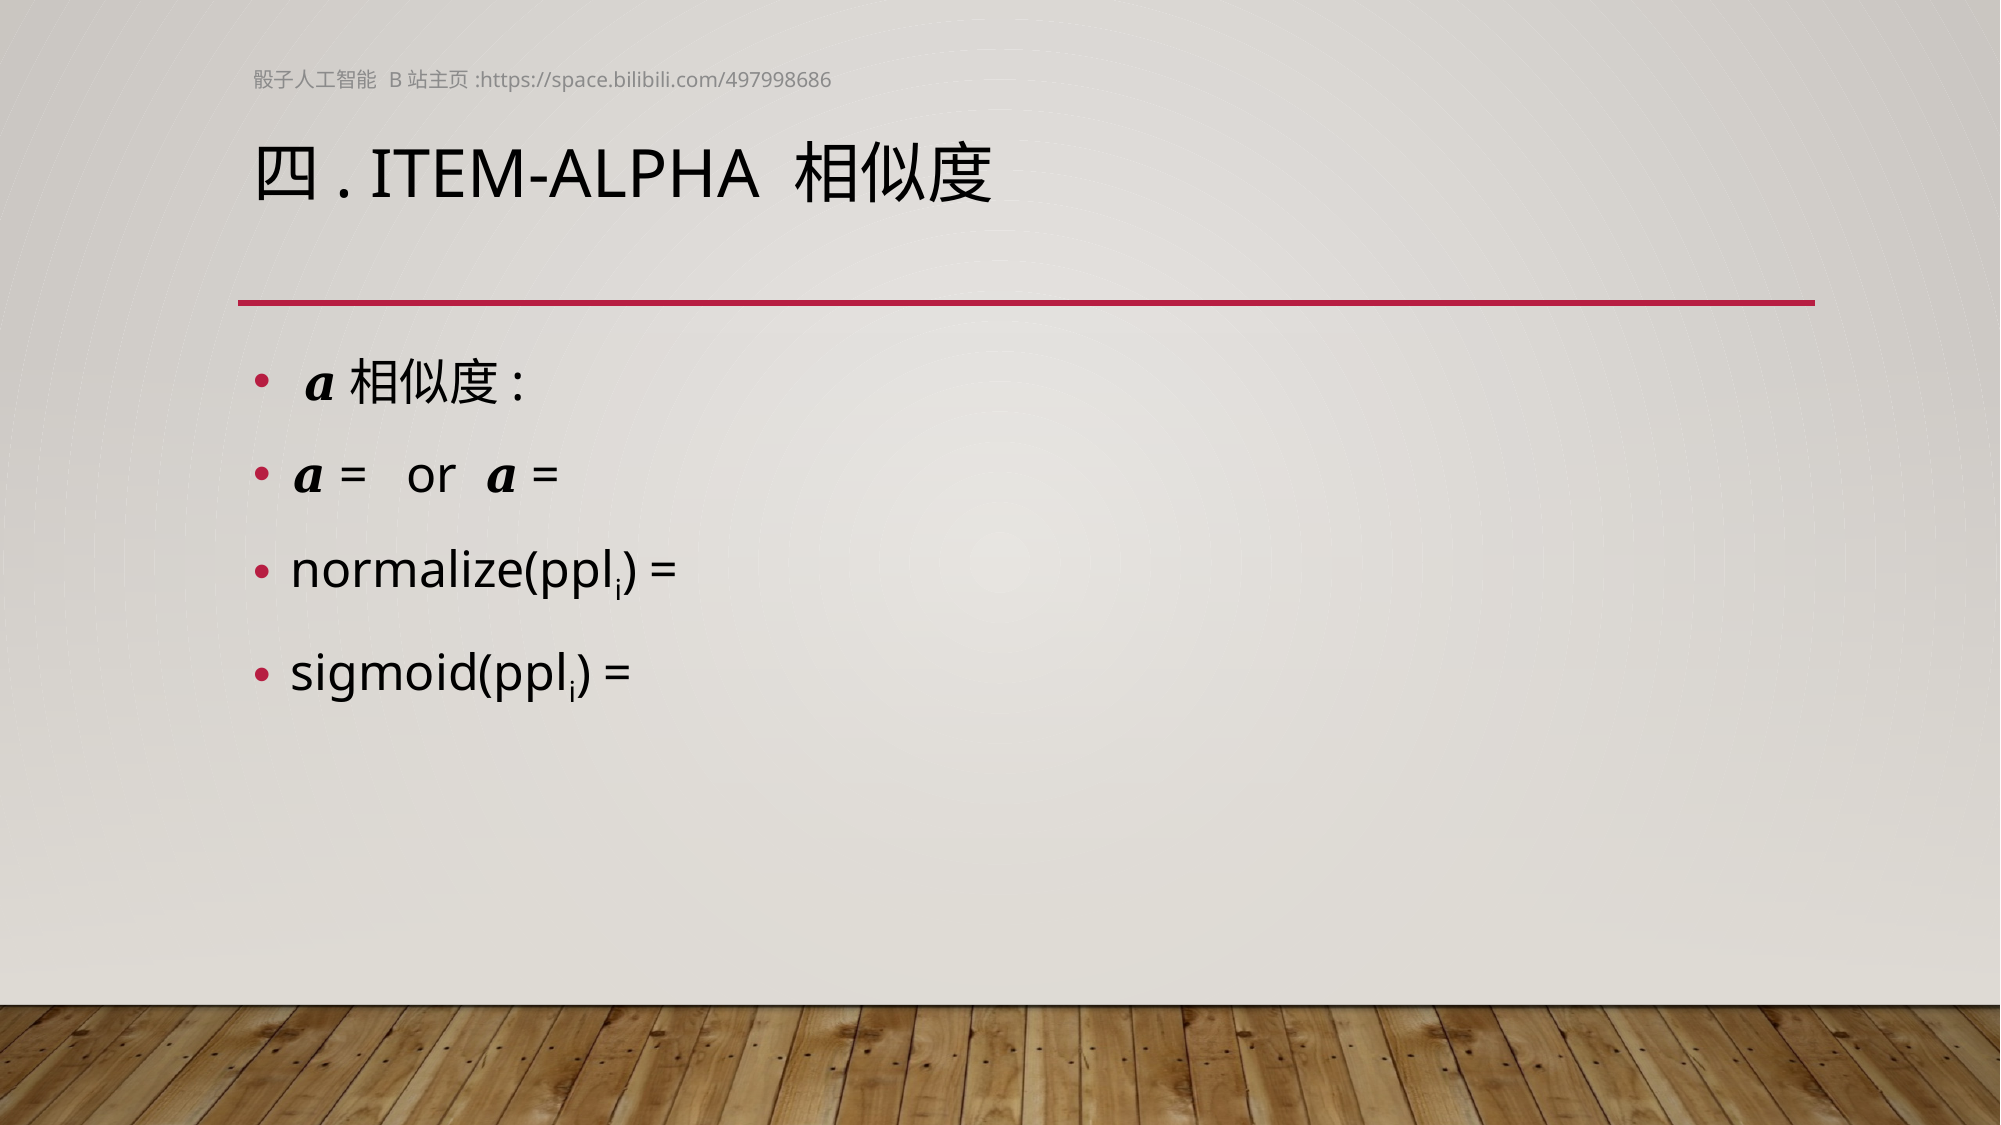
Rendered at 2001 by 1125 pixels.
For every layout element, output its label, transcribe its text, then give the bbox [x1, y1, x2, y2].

title 四. Item-alpha 相似度 [238, 131, 1814, 305]
footer 骰子人工智能 B站主页:https://space.bilibili.com/497998686 [238, 54, 1213, 105]
picture [0, 1005, 2000, 1125]
